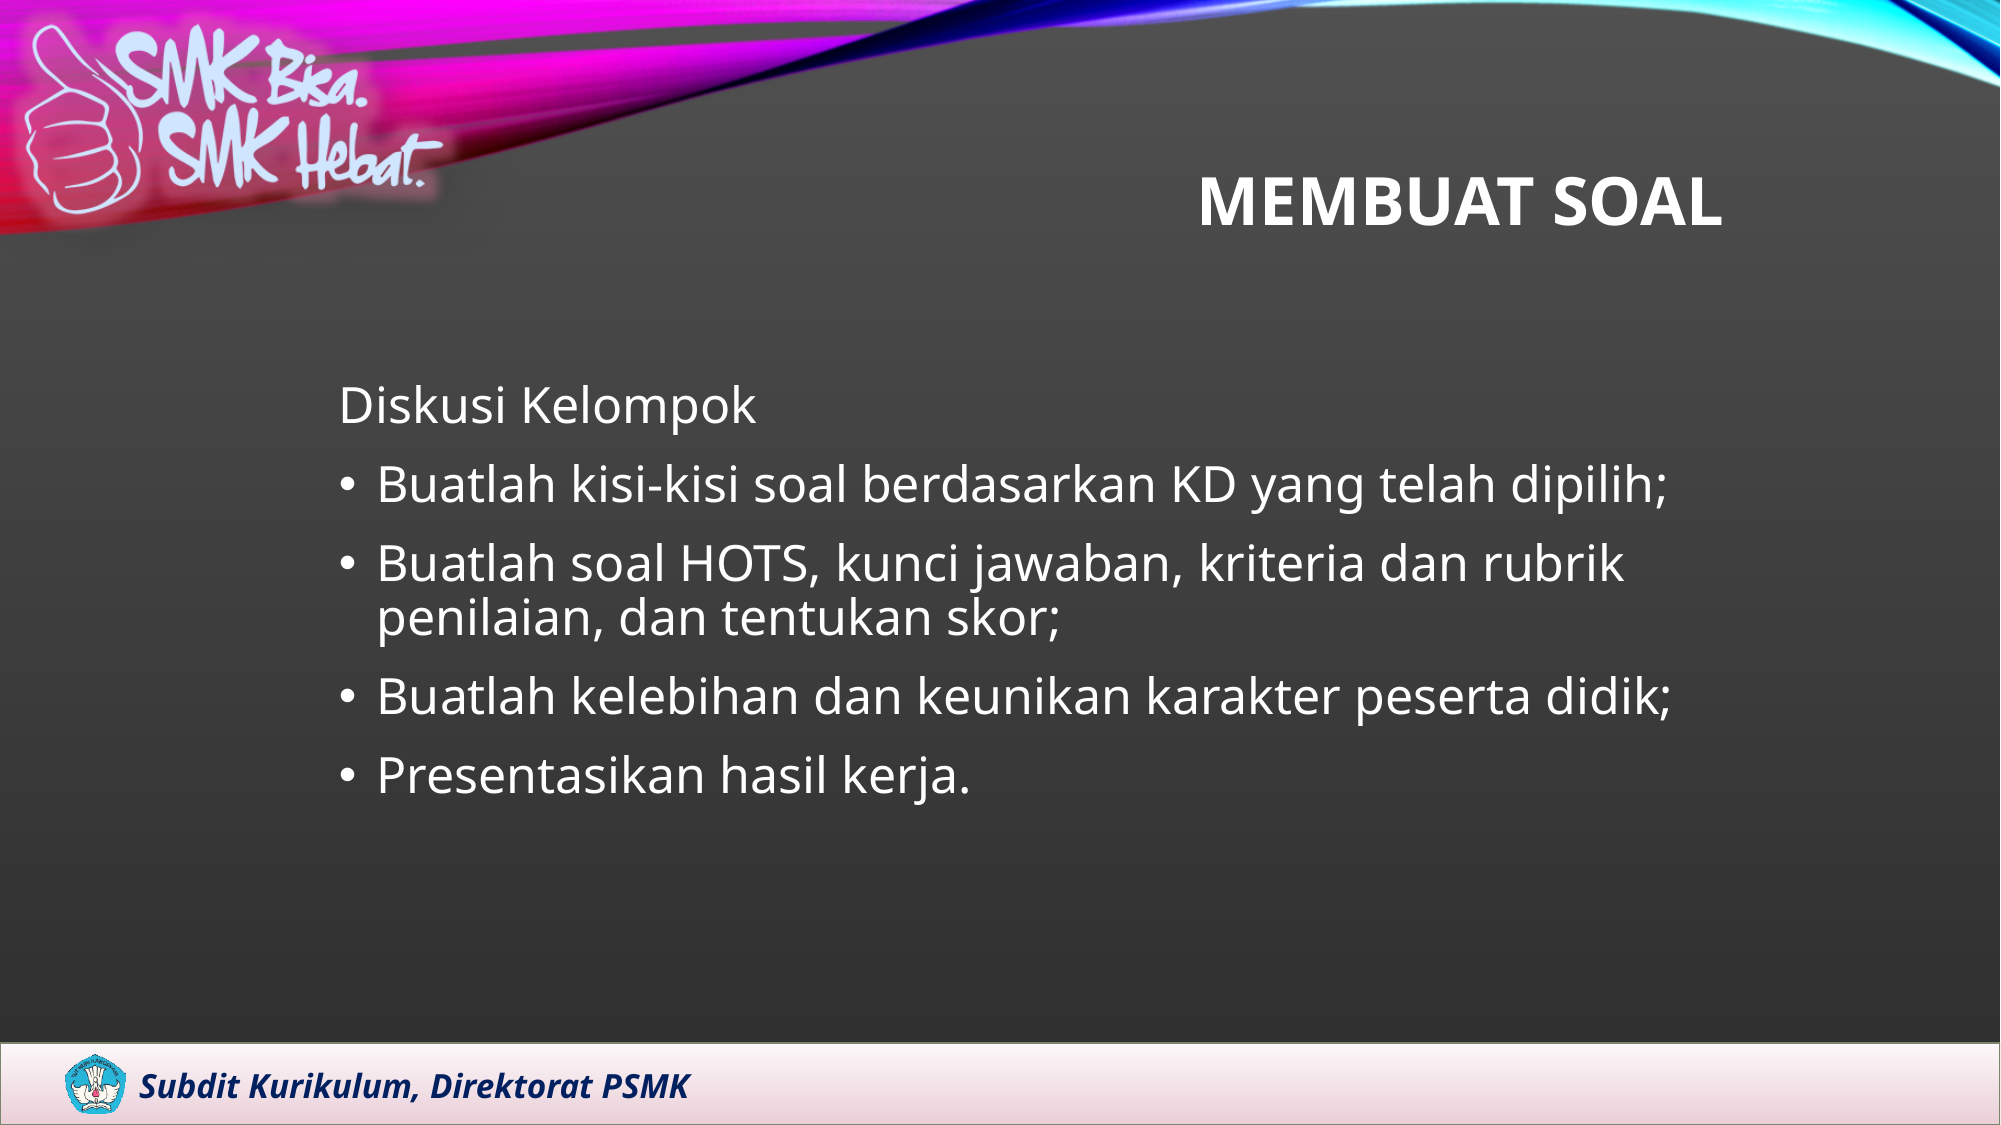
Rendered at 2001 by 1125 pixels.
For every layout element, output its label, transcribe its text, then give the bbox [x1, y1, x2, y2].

picture [1890, 0, 2000, 75]
text_box Diskusi Kelompok Buatlah kisi-kisi soal berdasarkan KD yang telah dipilih; Buatlah soal HOTS, kunci jawaban, kriteria dan rubrik penilaian, dan tentukan skor; Buatlah kelebihan dan keunikan karakter peserta didik; Presentasikan hasil kerja. [324, 373, 1740, 858]
picture [1910, 0, 2000, 45]
title MEMBUAT SOAL [877, 123, 1740, 285]
picture [0, 0, 2000, 237]
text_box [50, 1038, 703, 1125]
